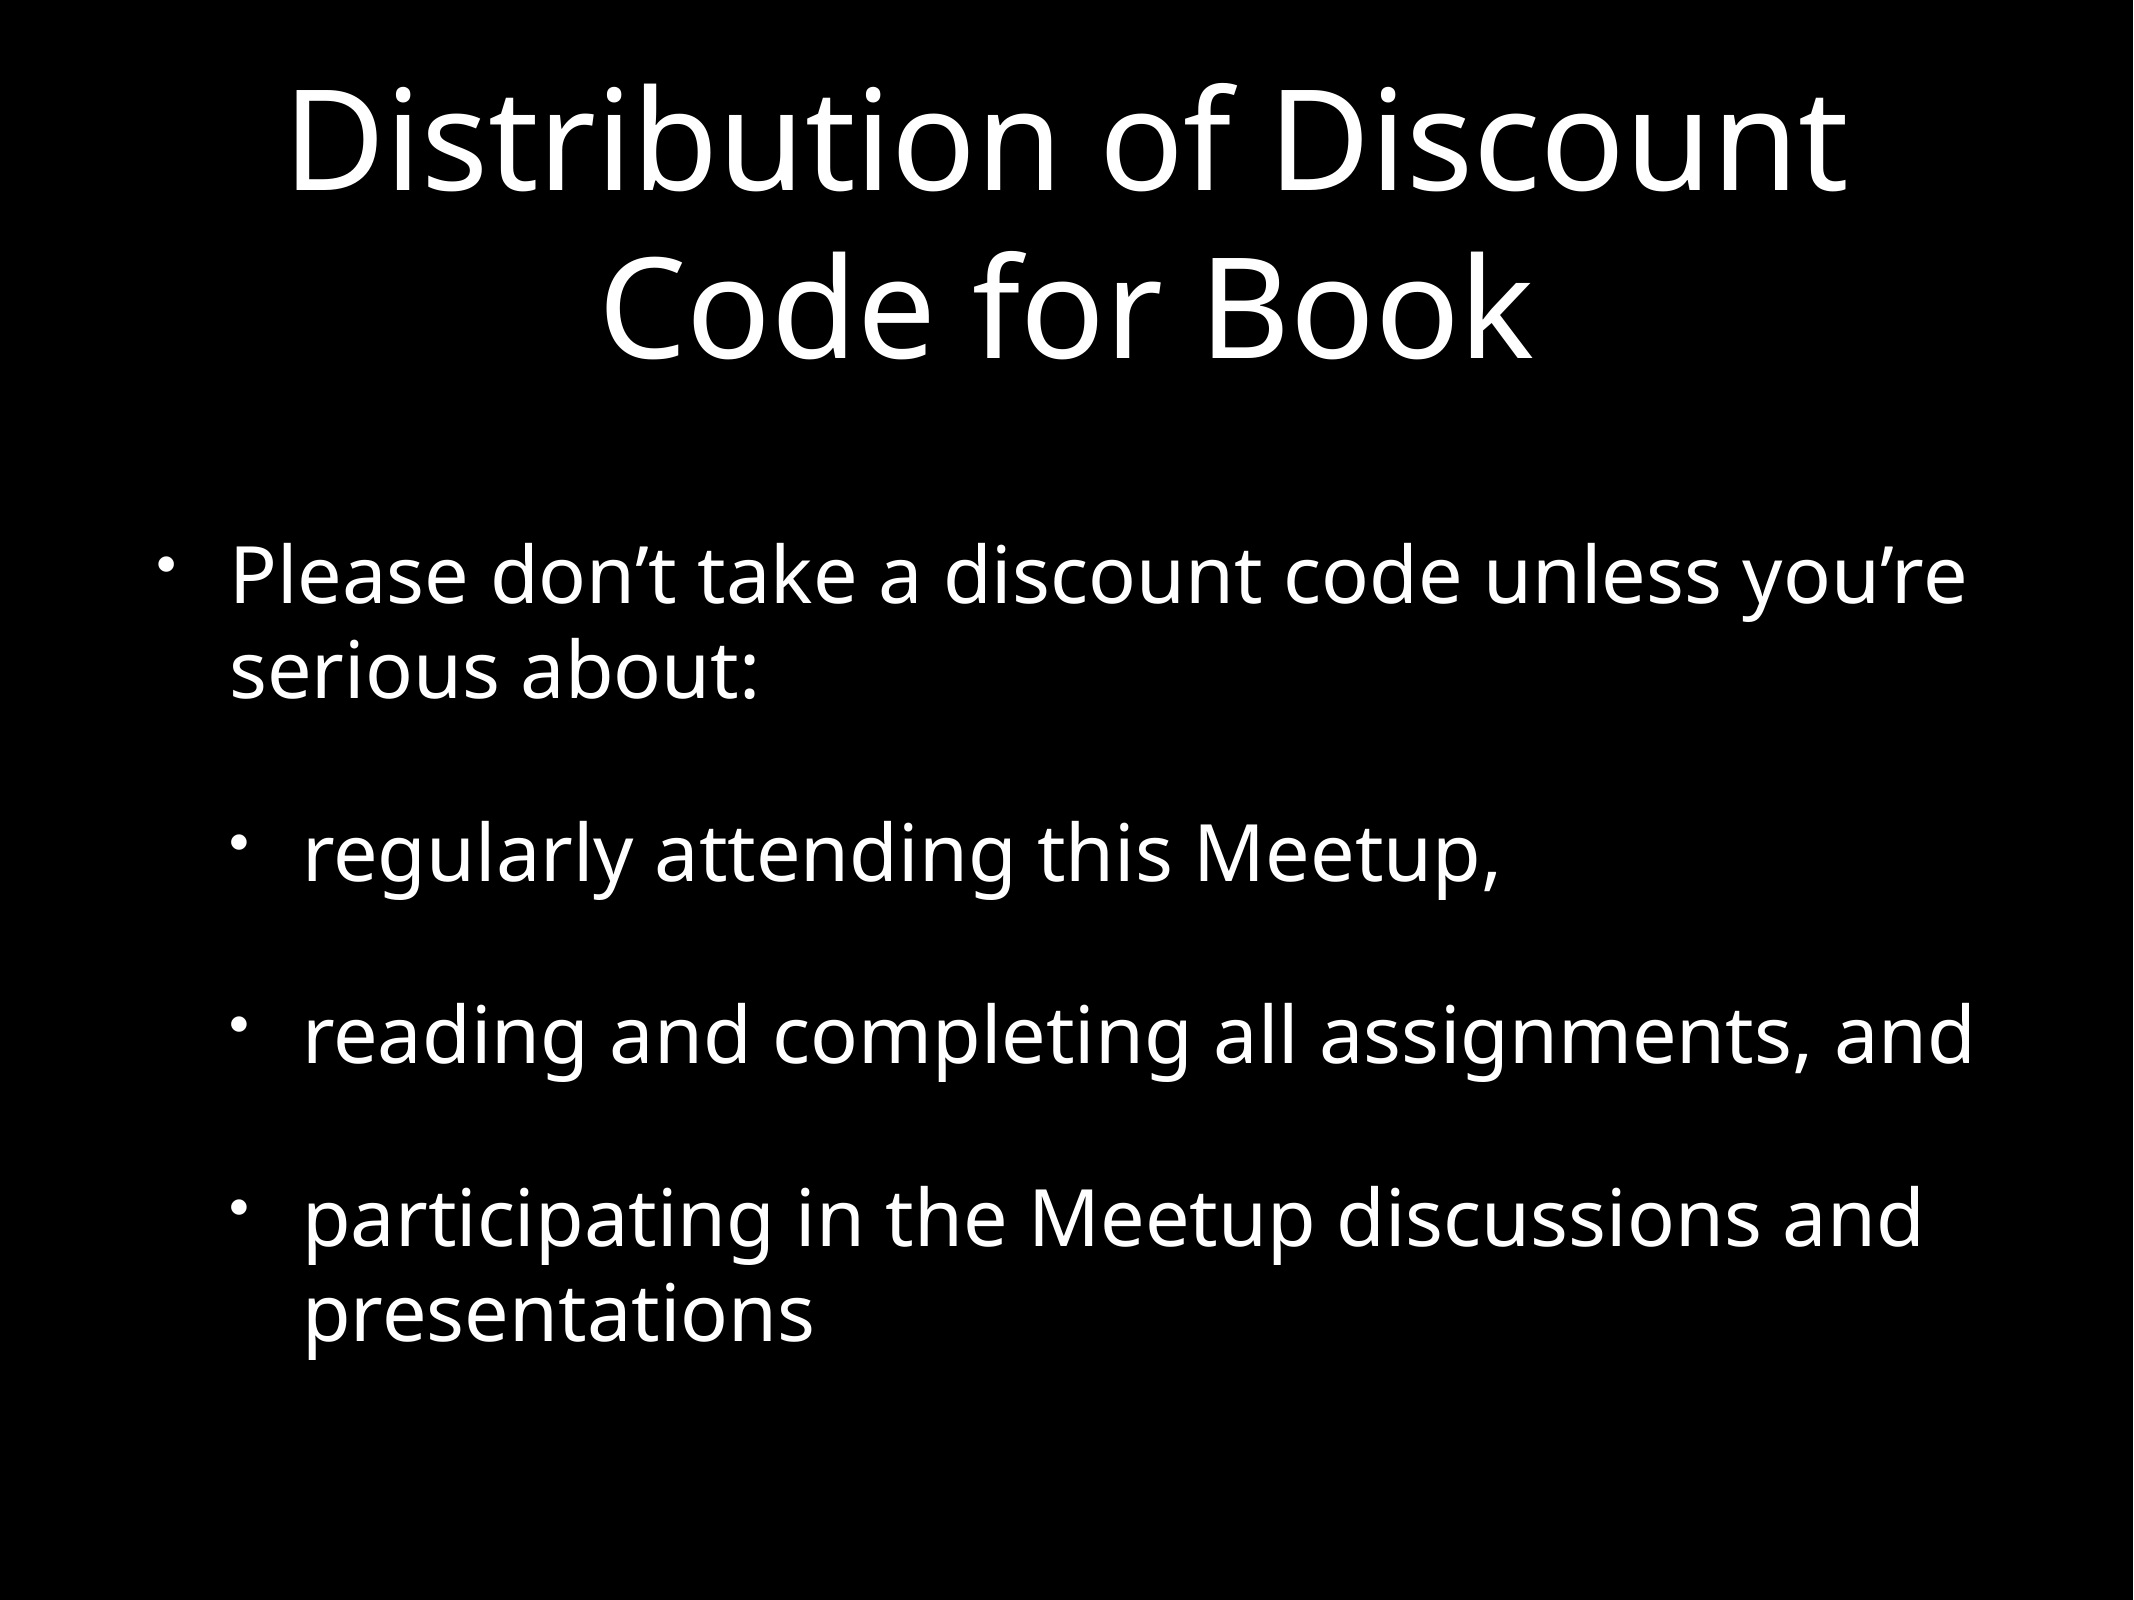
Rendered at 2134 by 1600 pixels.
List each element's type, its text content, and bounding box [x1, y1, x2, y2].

title Distribution of Discount Code for Book [155, 41, 1978, 397]
list Please don’t take a discount code unless you’re serious about: regularly attending this Meetup, reading and completing all assignments, and participating in the Meetup discussions and presentations [155, 424, 1978, 1457]
